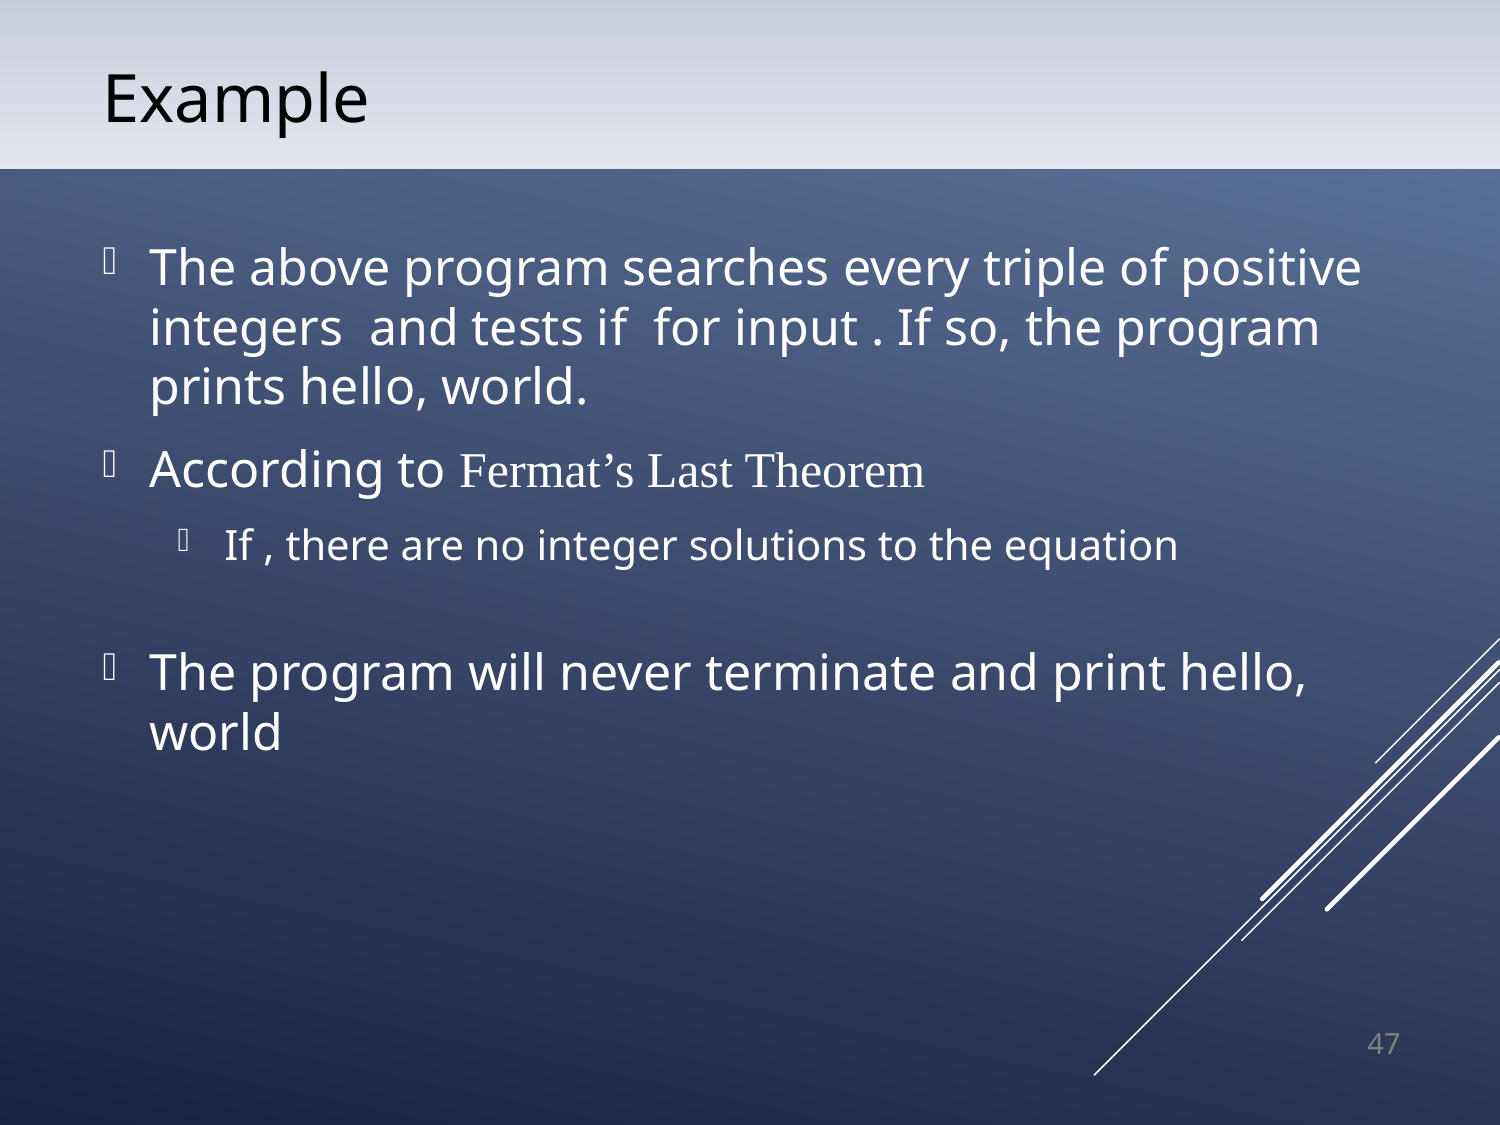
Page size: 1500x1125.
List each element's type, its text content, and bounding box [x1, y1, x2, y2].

slide_number 47 [1328, 1002, 1416, 1073]
title Example [87, 24, 1416, 169]
